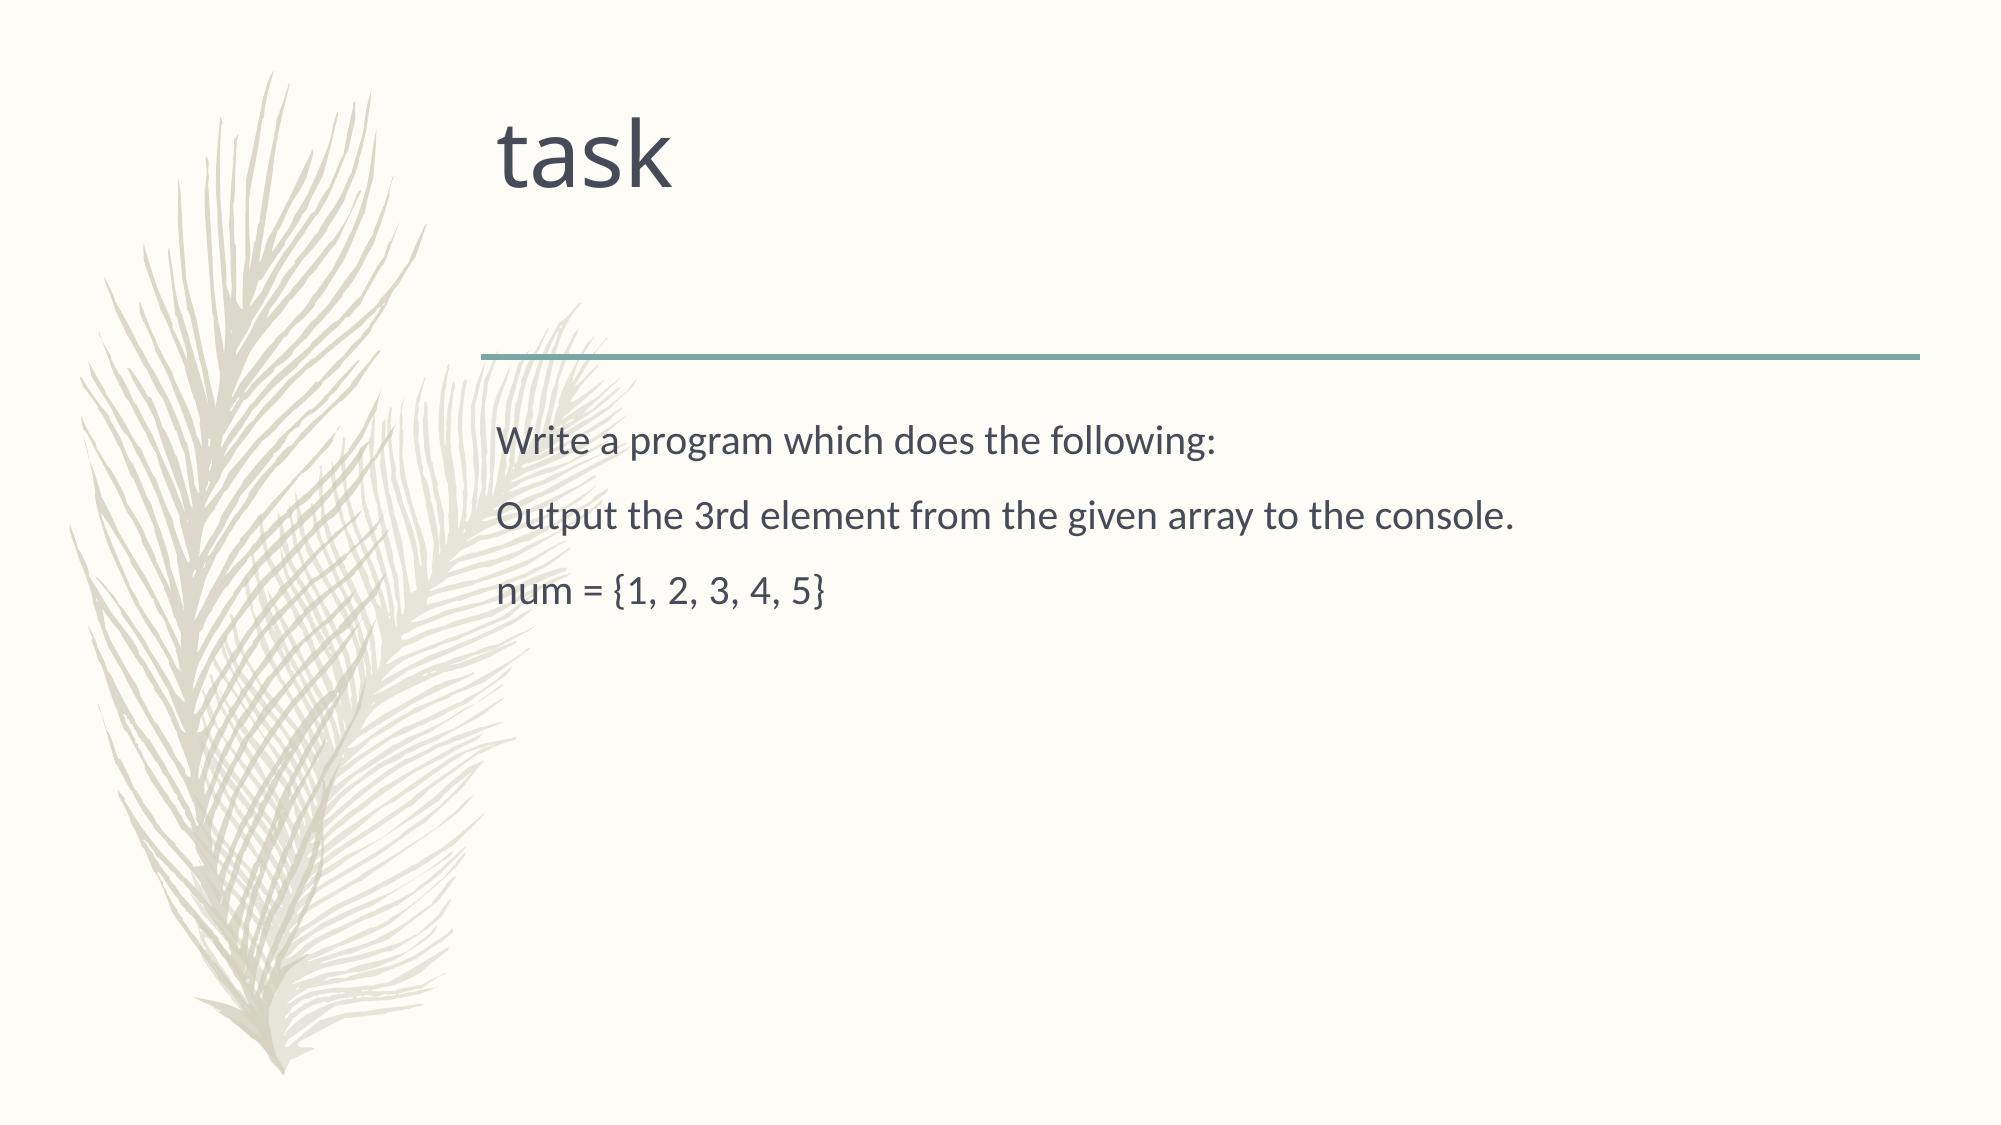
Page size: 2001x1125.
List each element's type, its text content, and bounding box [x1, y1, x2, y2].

list Write a program which does the following: Output the 3rd element from the given array to the console. num = {1, 2, 3, 4, 5} [481, 399, 1920, 999]
title task [481, 93, 1920, 350]
